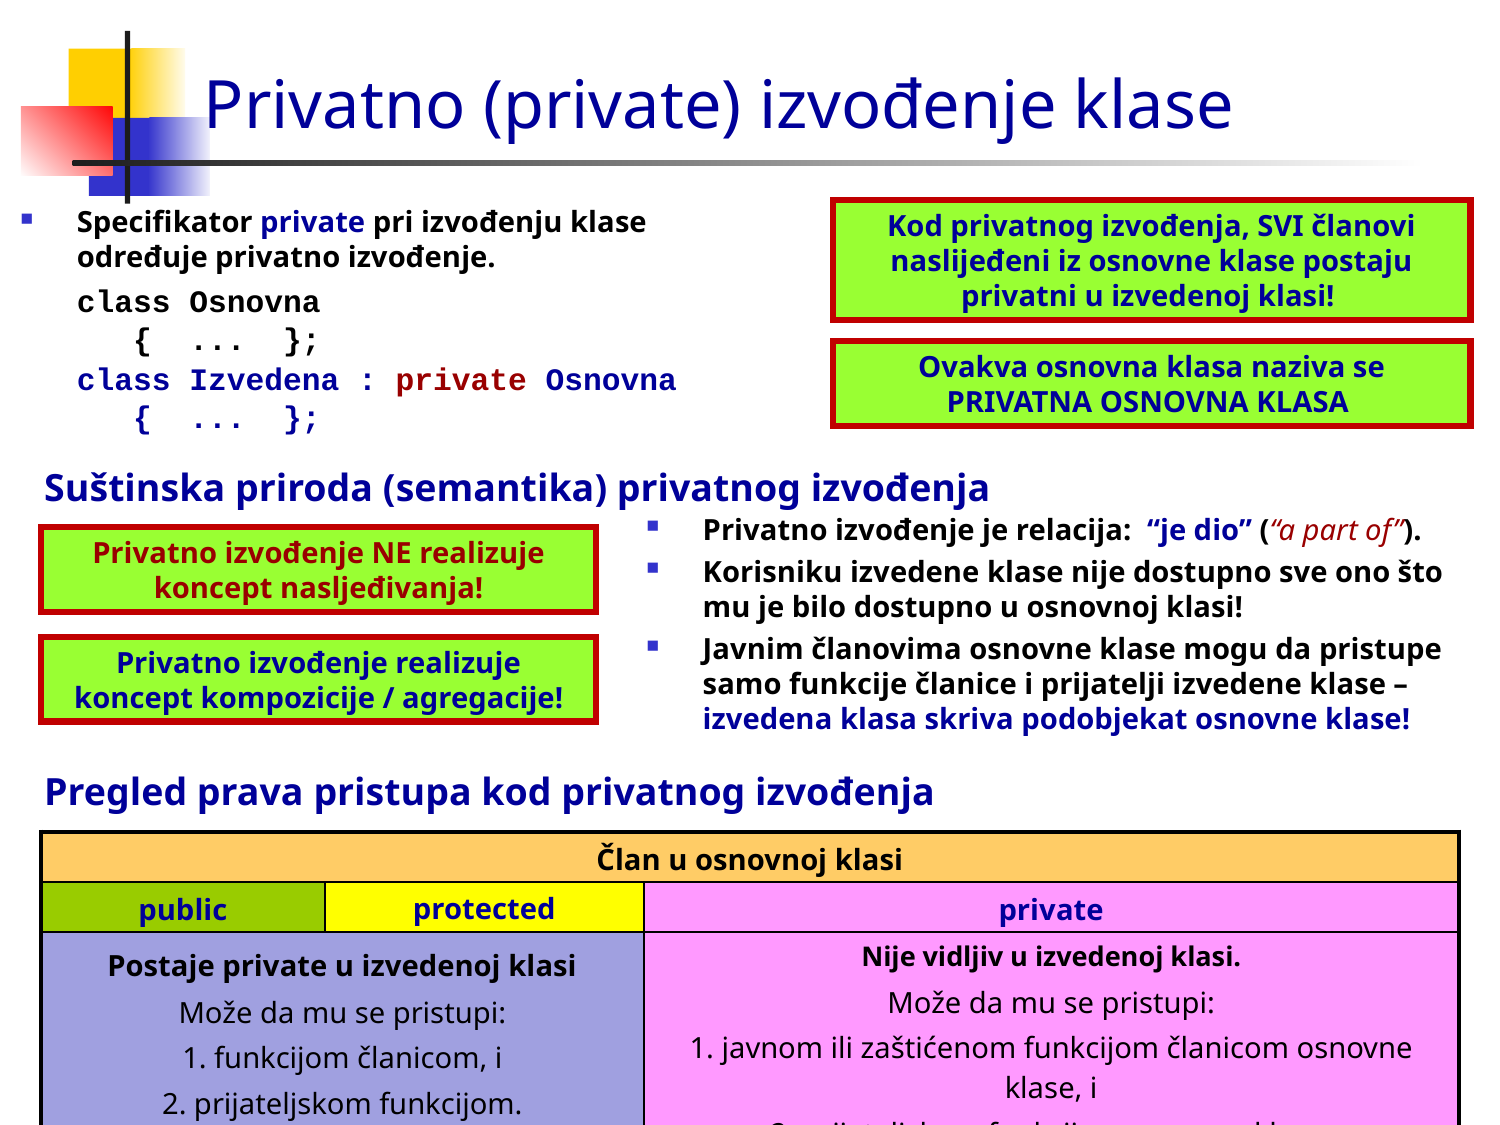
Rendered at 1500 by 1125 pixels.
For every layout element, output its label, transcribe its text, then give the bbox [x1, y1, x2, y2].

title Privatno (private) izvođenje klase [188, 18, 1500, 150]
text_box Privatno izvođenje NE realizuje koncept nasljeđivanja! [41, 527, 597, 612]
text_box Ovakva osnovna klasa naziva se PRIVATNA OSNOVNA KLASA [832, 341, 1471, 426]
table_cell Nije vidljiv u izvedenoj klasi. Može da mu se pristupi: 1. javnom ili zaštićenom funkcijom članicom osnovne klase, i 2. prijateljskom funkcijom osnovne klase. [645, 933, 1457, 1125]
text_box Kod privatnog izvođenja, SVI članovi naslijeđeni iz osnovne klase postaju privatni u izvedenoj klasi! [832, 200, 1471, 320]
text_box Specifikator private pri izvođenju klase određuje privatno izvođenje. class Osnovna { ... }; class Izvedena : private Osnovna { ... }; [5, 196, 762, 457]
text_box Privatno izvođenje realizuje koncept kompozicije / agregacije! [41, 636, 597, 722]
table_cell public [43, 883, 324, 931]
table_cell private [645, 883, 1457, 931]
text_box Privatno izvođenje je relacija: “je dio” (“a part of”). Korisniku izvedene klase nije dostupno sve ono što mu je bilo dostupno u osnovnoj klasi! Javnim članovima osnovne klase mogu da pristupe samo funkcije članice i prijatelji izvedene klase – izvedena klasa skriva podobjekat osnovne klase! [631, 503, 1500, 752]
table_header Član u osnovnoj klasi [43, 834, 1457, 881]
text_box Suštinska priroda (semantika) privatnog izvođenja [29, 456, 1022, 539]
text_box Pregled prava pristupa kod privatnog izvođenja [29, 760, 1022, 820]
table_cell protected [326, 883, 643, 931]
table_cell Postaje private u izvedenoj klasi Može da mu se pristupi: 1. funkcijom članicom, i 2. prijateljskom funkcijom. [43, 933, 643, 1125]
